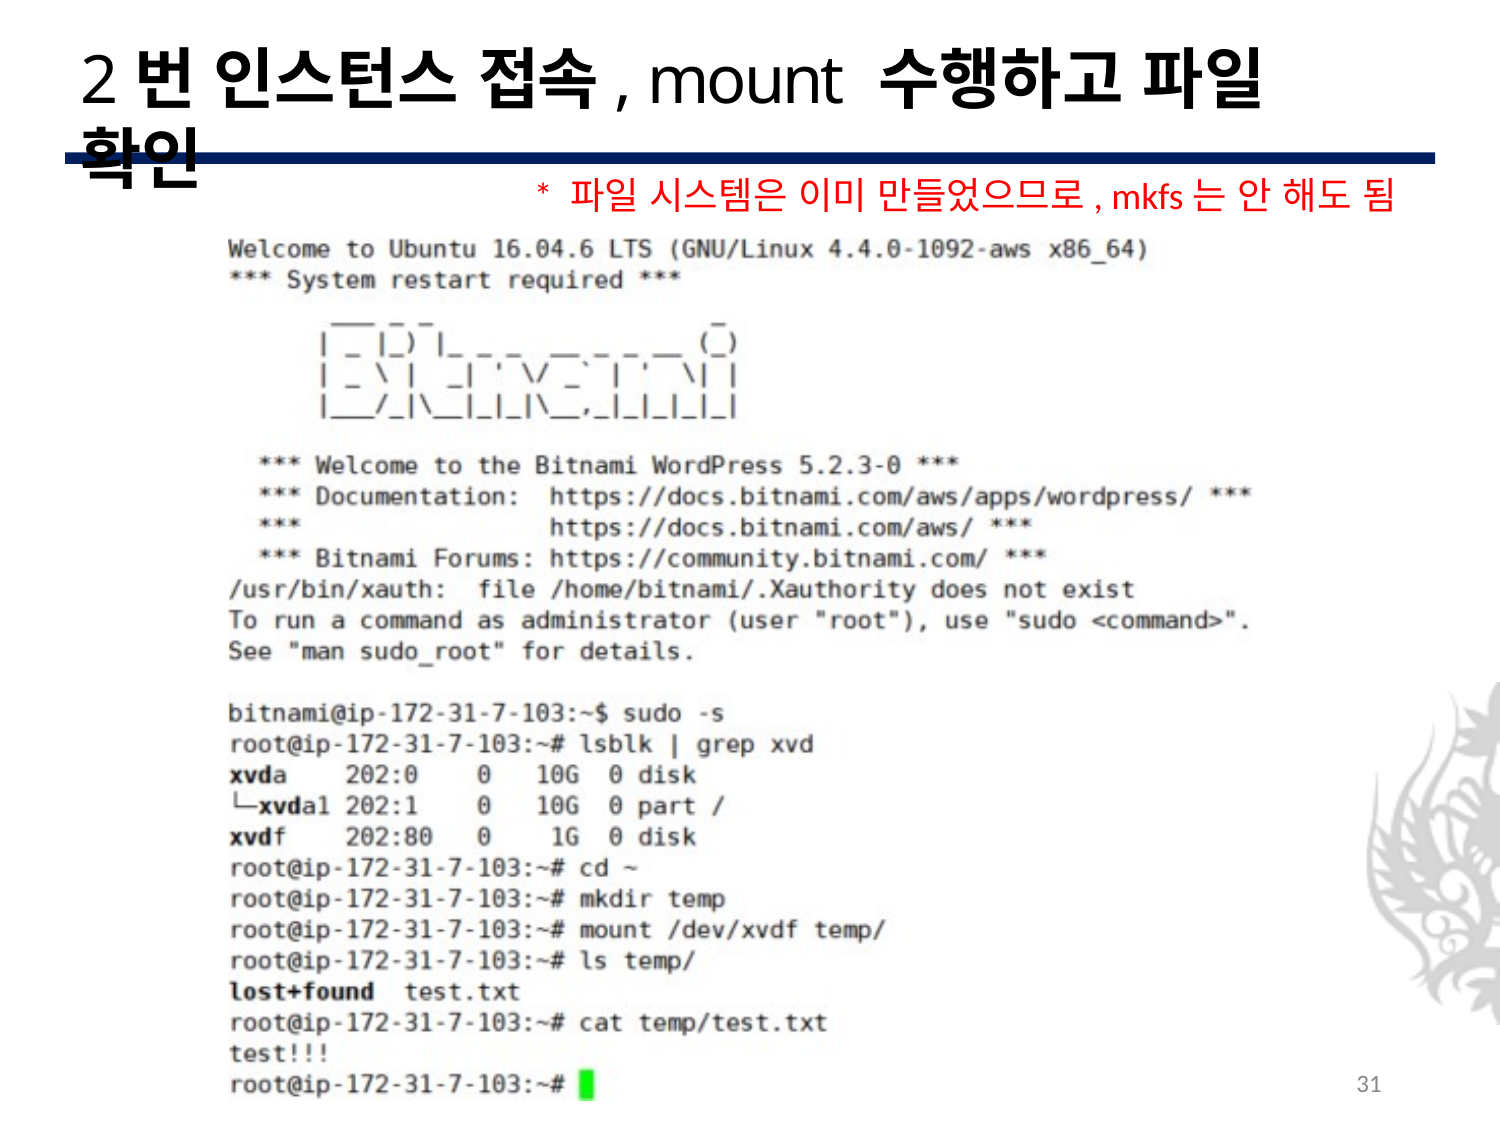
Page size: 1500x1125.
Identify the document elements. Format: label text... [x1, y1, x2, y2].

text_box * 파일 시스템은 이미 만들었으므로, mkfs는 안 해도 됨 [531, 169, 1418, 217]
slide_number 31 [1350, 1071, 1389, 1125]
picture [1366, 682, 1500, 1025]
text_box [228, 238, 1254, 1101]
text_box 2번 인스턴스 접속, mount 수행하고 파일 확인 [77, 34, 1396, 197]
